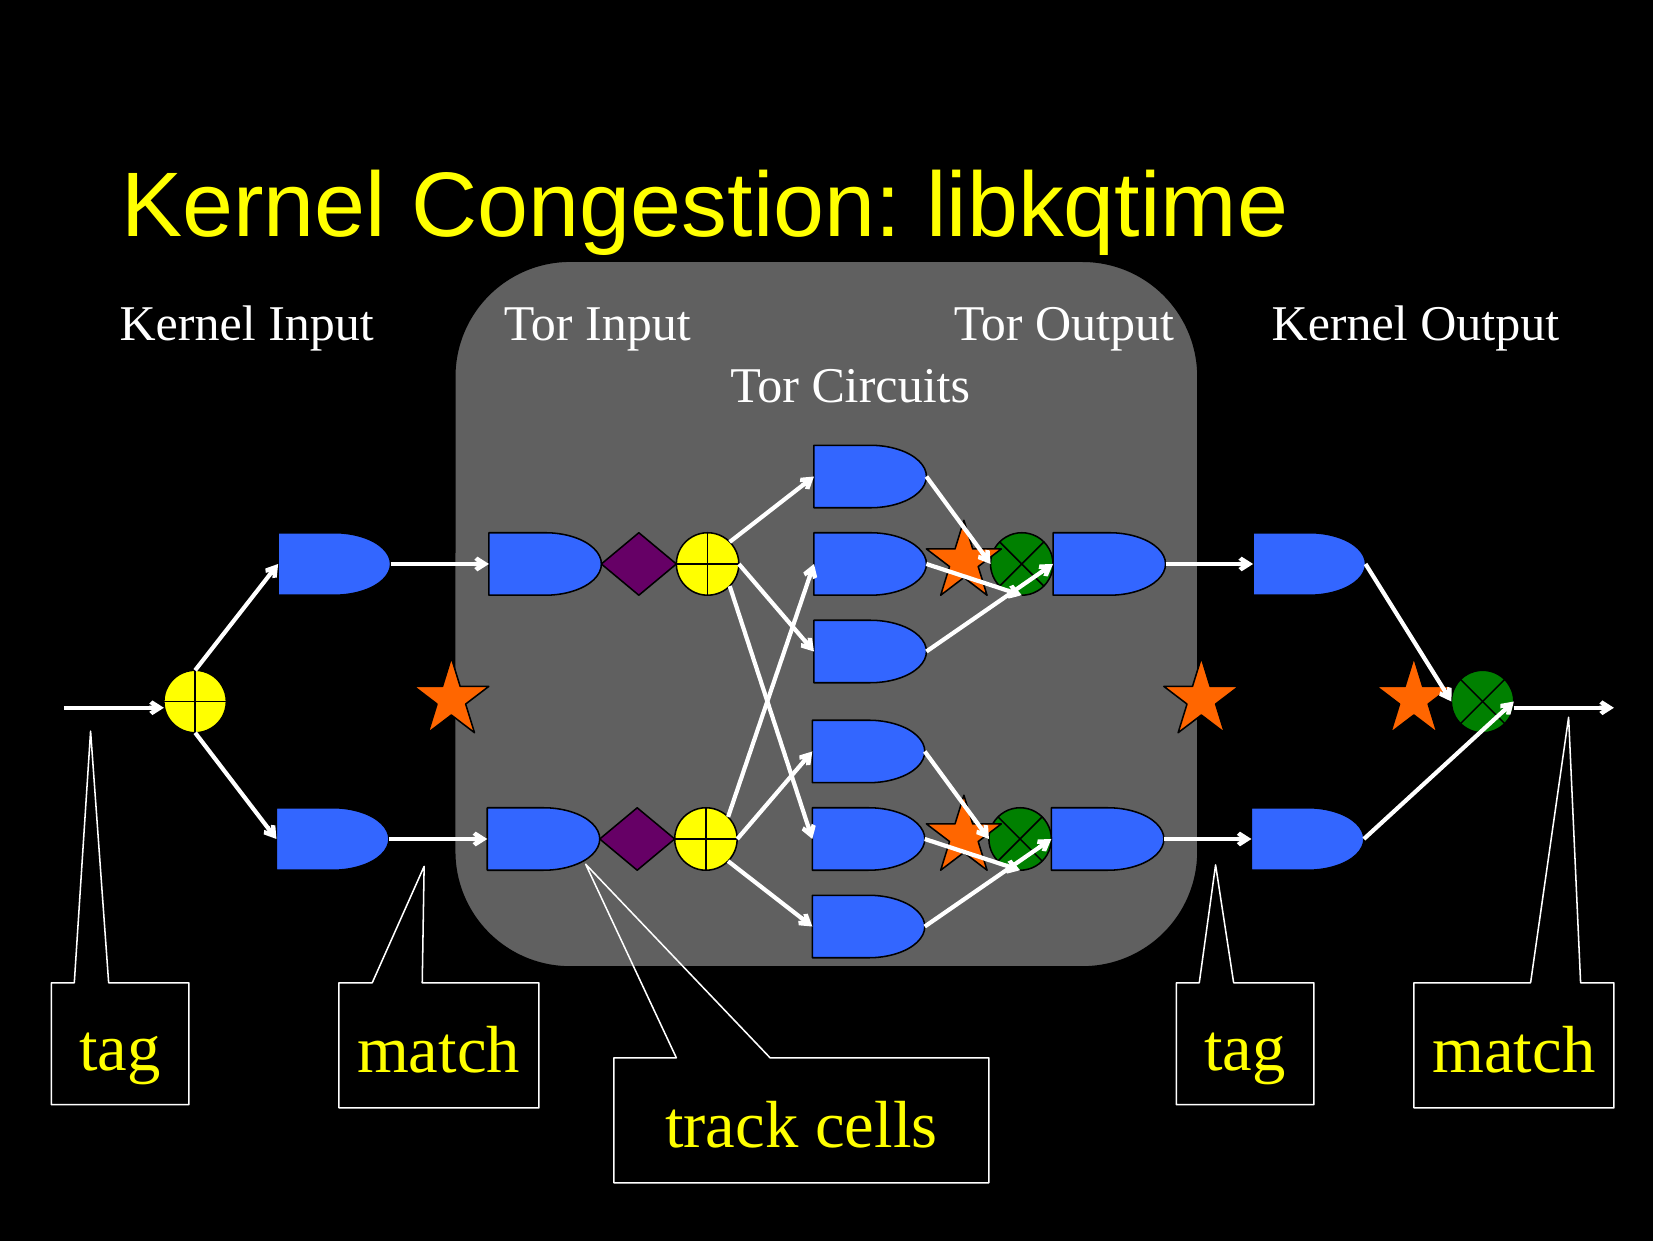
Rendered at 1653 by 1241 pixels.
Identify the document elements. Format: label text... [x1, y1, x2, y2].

text_box [818, 491, 943, 563]
text_box Kernel Input [90, 282, 403, 358]
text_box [736, 751, 813, 840]
text_box tag [1176, 864, 1314, 1105]
text_box [813, 532, 927, 596]
text_box [989, 823, 1002, 834]
text_box [812, 807, 925, 871]
text_box [487, 807, 600, 871]
text_box [818, 571, 1202, 837]
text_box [729, 476, 815, 543]
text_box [926, 585, 1000, 652]
text_box track cells [585, 864, 989, 1183]
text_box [1363, 723, 1461, 840]
text_box [163, 670, 227, 733]
text_box [963, 848, 983, 855]
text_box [727, 563, 815, 818]
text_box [194, 732, 277, 840]
text_box [674, 807, 736, 871]
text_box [194, 563, 279, 671]
text_box [1051, 807, 1164, 871]
text_box [990, 548, 1002, 557]
text_box [1484, 713, 1512, 733]
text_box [924, 860, 999, 927]
text_box match [1413, 717, 1614, 1108]
text_box [601, 532, 677, 596]
text_box [1018, 840, 1052, 871]
text_box [818, 620, 925, 683]
text_box [451, 566, 722, 838]
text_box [926, 476, 1000, 543]
text_box match [338, 866, 539, 1108]
text_box [276, 807, 389, 871]
text_box [1020, 567, 1053, 596]
title Kernel Congestion: libkqtime [121, 102, 1532, 309]
text_box [451, 309, 1202, 562]
text_box [926, 549, 985, 563]
text_box [964, 573, 983, 579]
text_box [944, 574, 963, 584]
text_box [451, 841, 1202, 971]
text_box [676, 532, 739, 596]
text_box Tor Circuits [715, 345, 1002, 421]
text_box [988, 807, 1052, 863]
text_box Tor Output [938, 282, 1225, 358]
text_box [927, 825, 983, 838]
text_box [1163, 657, 1239, 733]
text_box [1378, 688, 1441, 722]
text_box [727, 860, 813, 927]
text_box [813, 445, 927, 508]
text_box tag [51, 731, 189, 1105]
text_box [981, 570, 996, 584]
text_box [488, 532, 602, 596]
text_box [924, 751, 999, 818]
text_box [1253, 532, 1366, 596]
text_box [599, 807, 675, 871]
text_box [812, 895, 924, 958]
text_box Tor Input [488, 282, 775, 358]
text_box [1053, 532, 1166, 596]
text_box [1251, 807, 1363, 871]
text_box [1451, 670, 1514, 732]
text_box [818, 720, 925, 783]
text_box [990, 532, 1053, 588]
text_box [1365, 563, 1461, 680]
text_box [819, 767, 943, 838]
text_box [944, 849, 962, 859]
text_box Kernel Output [1253, 282, 1579, 358]
text_box [413, 657, 489, 733]
text_box [278, 532, 391, 596]
